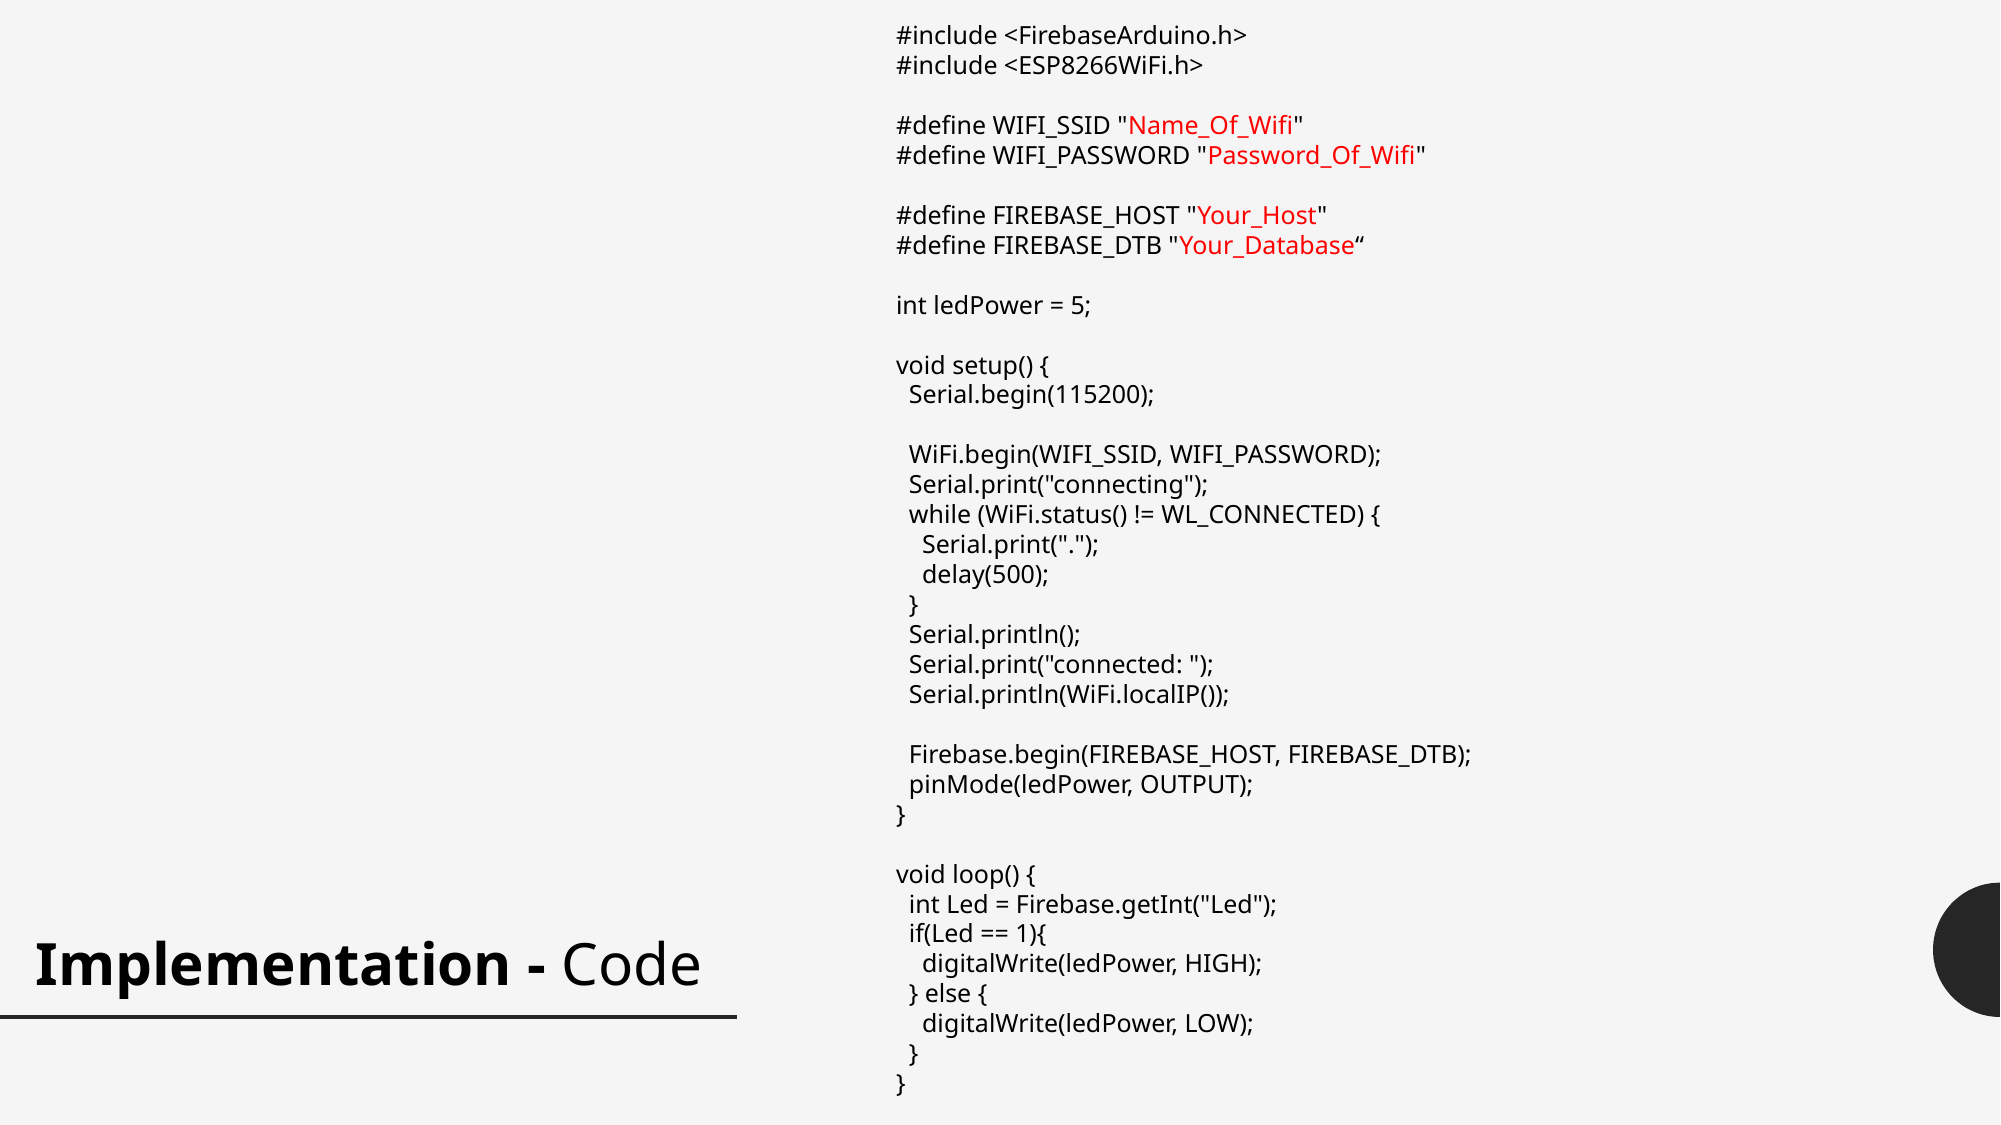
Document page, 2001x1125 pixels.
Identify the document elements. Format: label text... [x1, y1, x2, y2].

text_box Implementation - Code [20, 919, 1323, 1005]
text_box #include <FirebaseArduino.h> #include <ESP8266WiFi.h> #define WIFI_SSID "Name_Of_Wifi" #define WIFI_PASSWORD "Password_Of_Wifi" #define FIREBASE_HOST "Your_Host" #define FIREBASE_DTB "Your_Database“ int ledPower = 5; void setup() { Serial.begin(115200); WiFi.begin(WIFI_SSID, WIFI_PASSWORD); Serial.print("connecting"); while (WiFi.status() != WL_CONNECTED) { Serial.print("."); delay(500); } Serial.println(); Serial.print("connected: "); Serial.println(WiFi.localIP()); Firebase.begin(FIREBASE_HOST, FIREBASE_DTB); pinMode(ledPower, OUTPUT); } void loop() { int Led = Firebase.getInt("Led"); if(Led == 1){ digitalWrite(ledPower, HIGH); } else { digitalWrite(ledPower, LOW); } } [881, 12, 1633, 1125]
